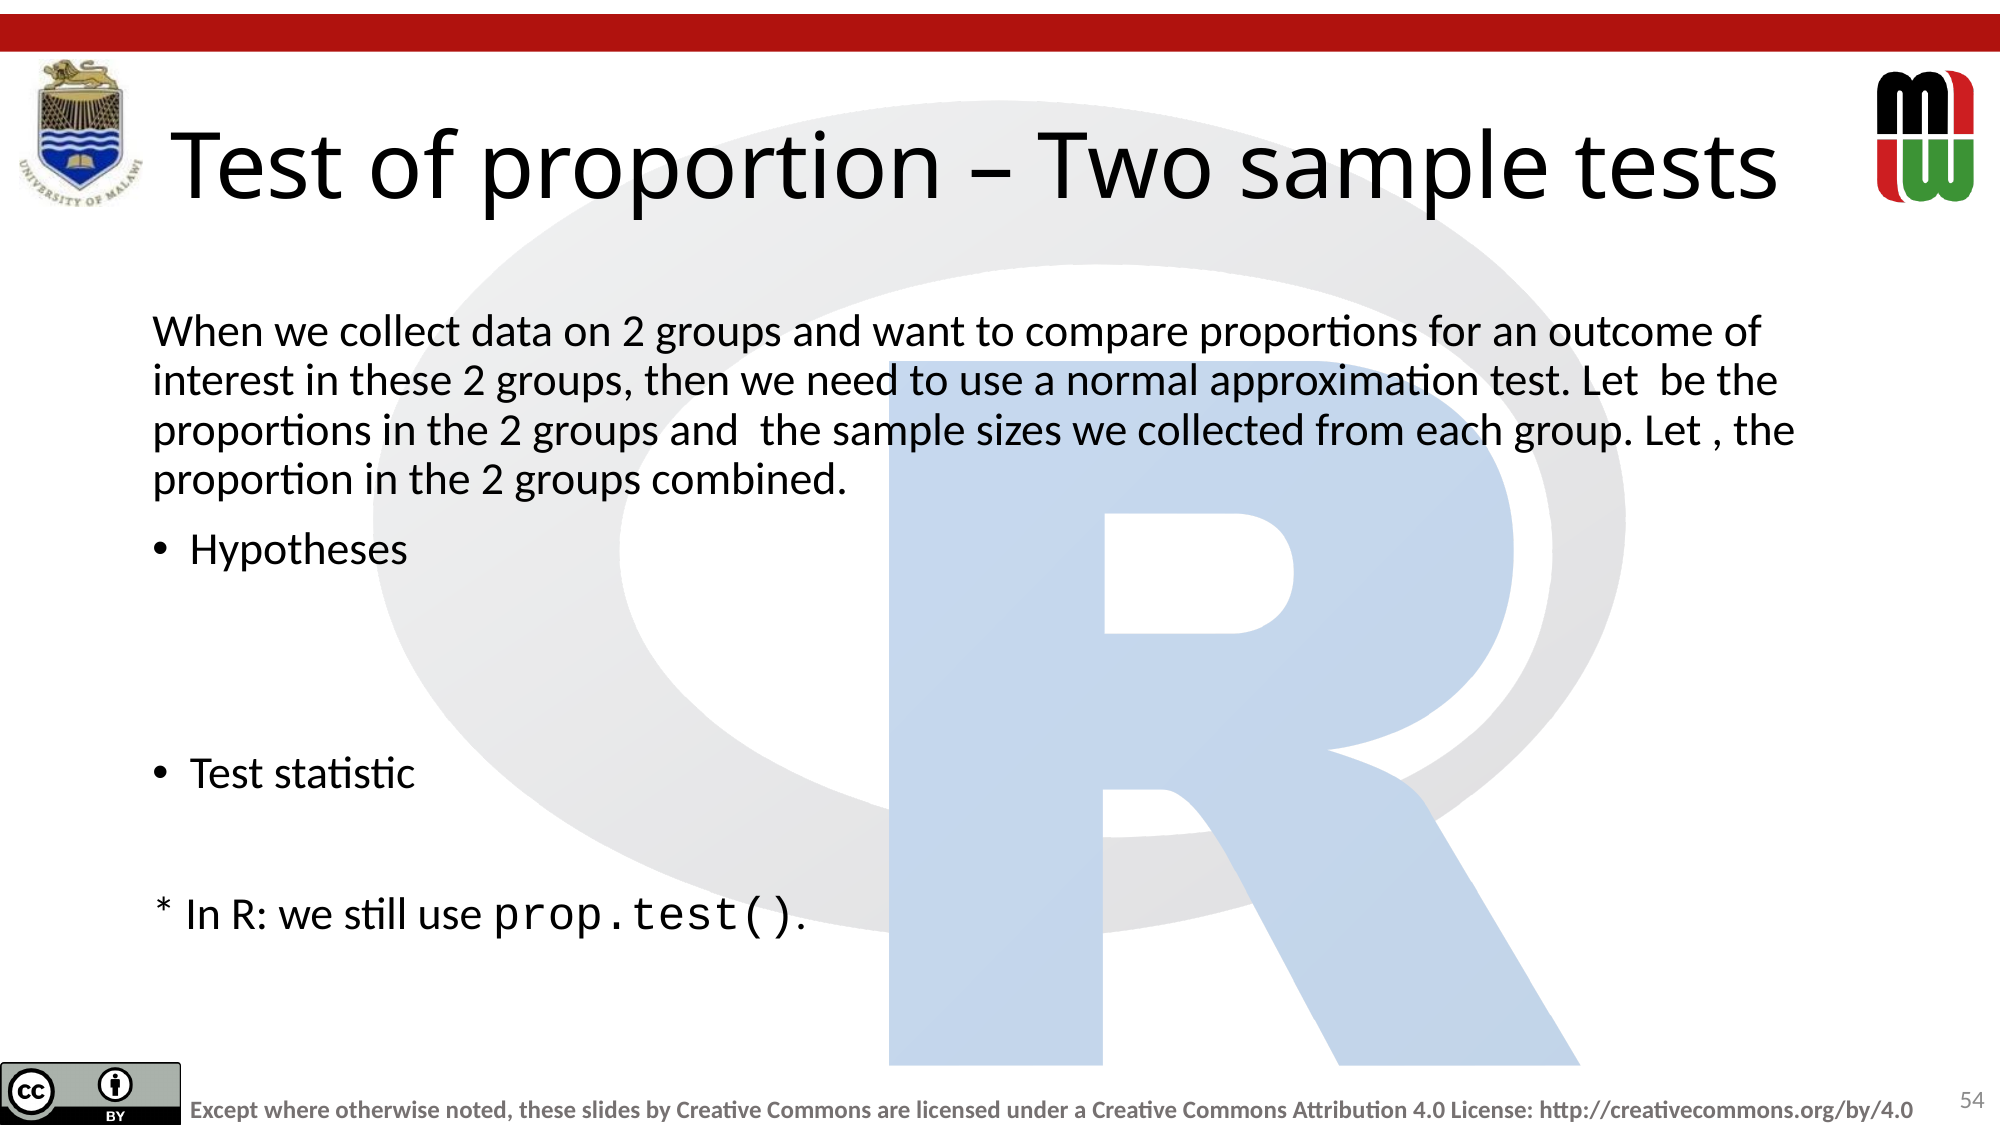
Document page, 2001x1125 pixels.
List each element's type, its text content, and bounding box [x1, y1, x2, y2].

picture [0, 1062, 181, 1125]
picture [19, 59, 143, 207]
title Test of proportion – Two sample tests [155, 59, 1851, 278]
slide_number 54 [1550, 1073, 2000, 1125]
